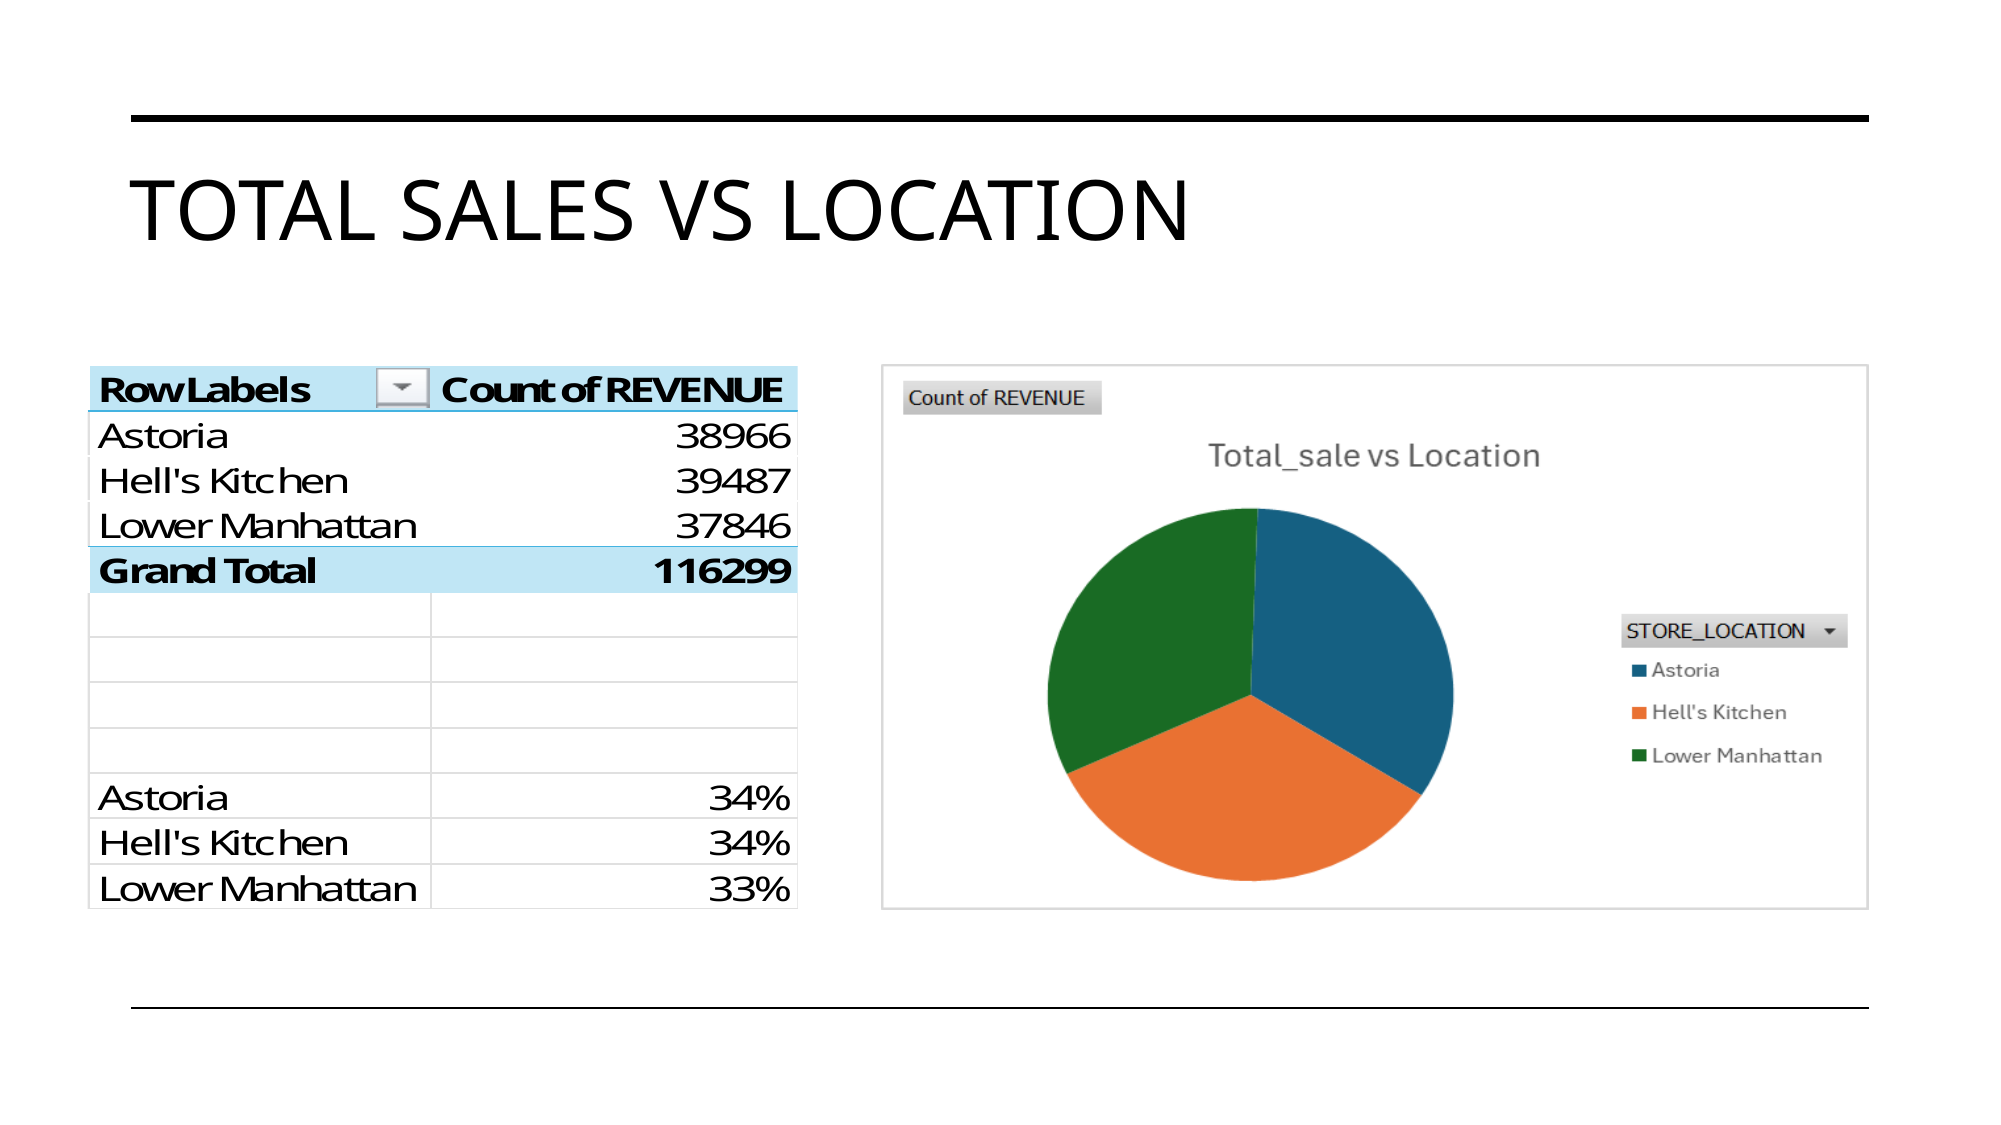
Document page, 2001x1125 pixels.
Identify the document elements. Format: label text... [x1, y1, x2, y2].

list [87, 364, 800, 910]
title Total sales vs location [114, 149, 1869, 365]
picture [881, 364, 1869, 910]
